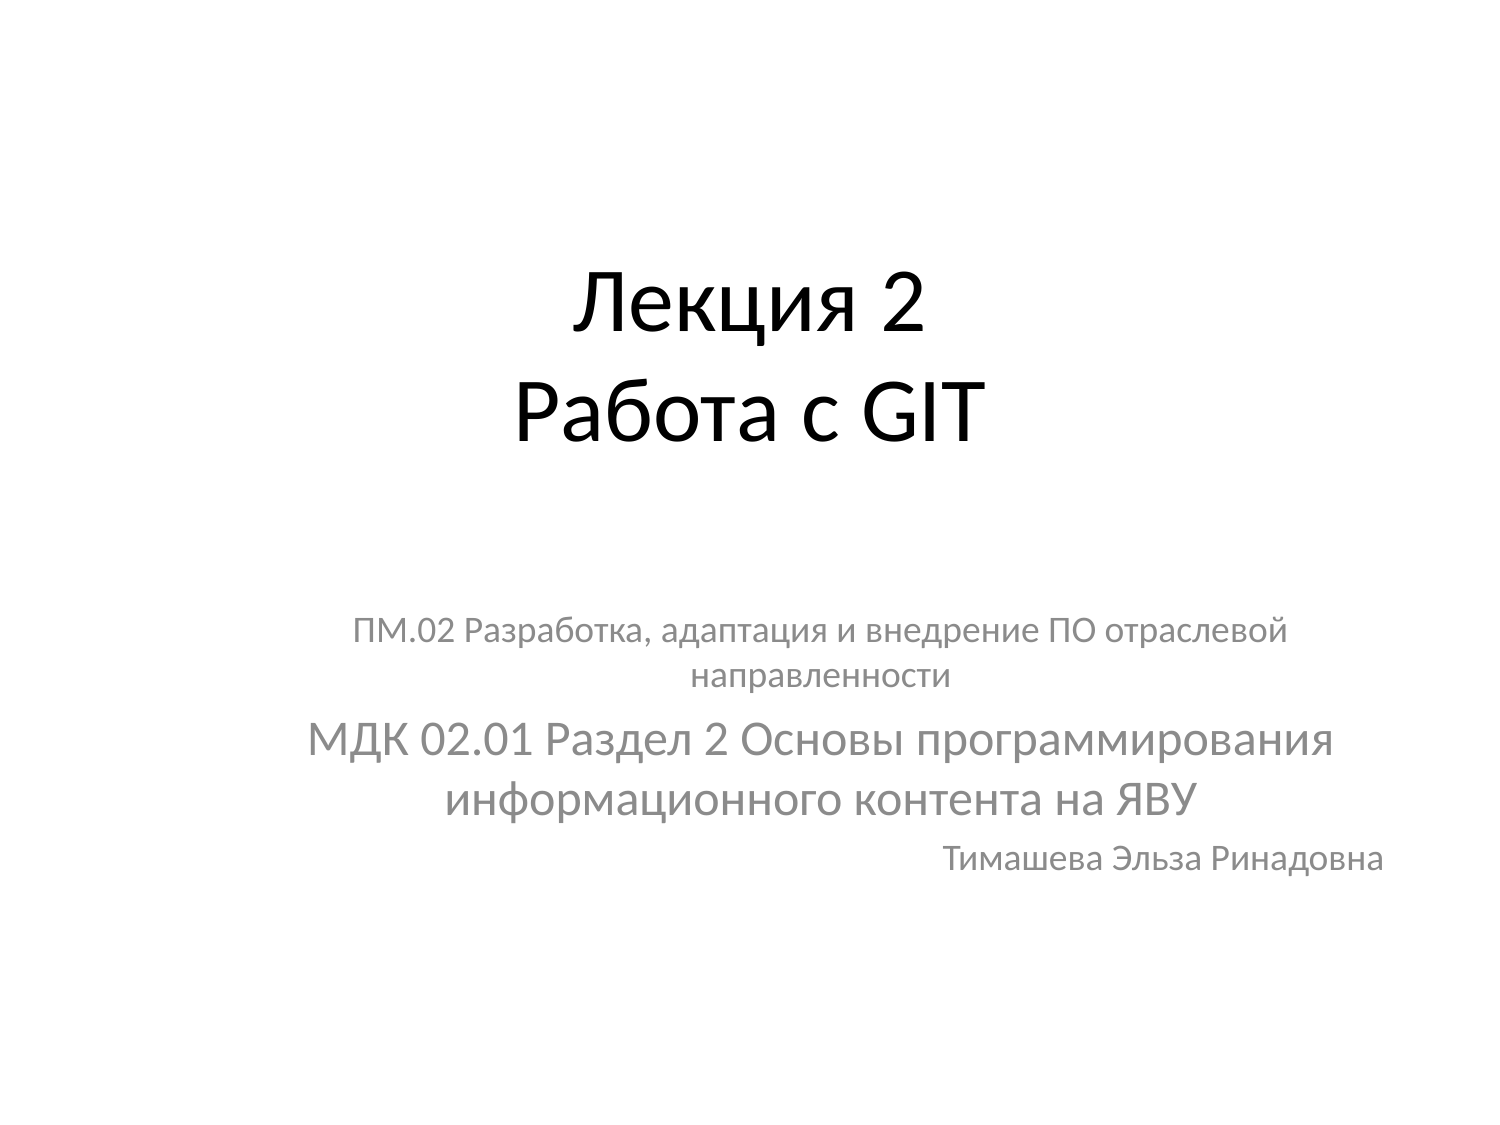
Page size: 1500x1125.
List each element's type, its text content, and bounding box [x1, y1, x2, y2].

title Лекция 2 Работа с GIT [112, 149, 1388, 551]
subtitle ПМ.02 Разработка, адаптация и внедрение ПО отраслевой направленности МДК 02.01 Раздел 2 Основы программирования информационного контента на ЯВУ Тимашева Эльза Ринадовна [242, 597, 1400, 976]
